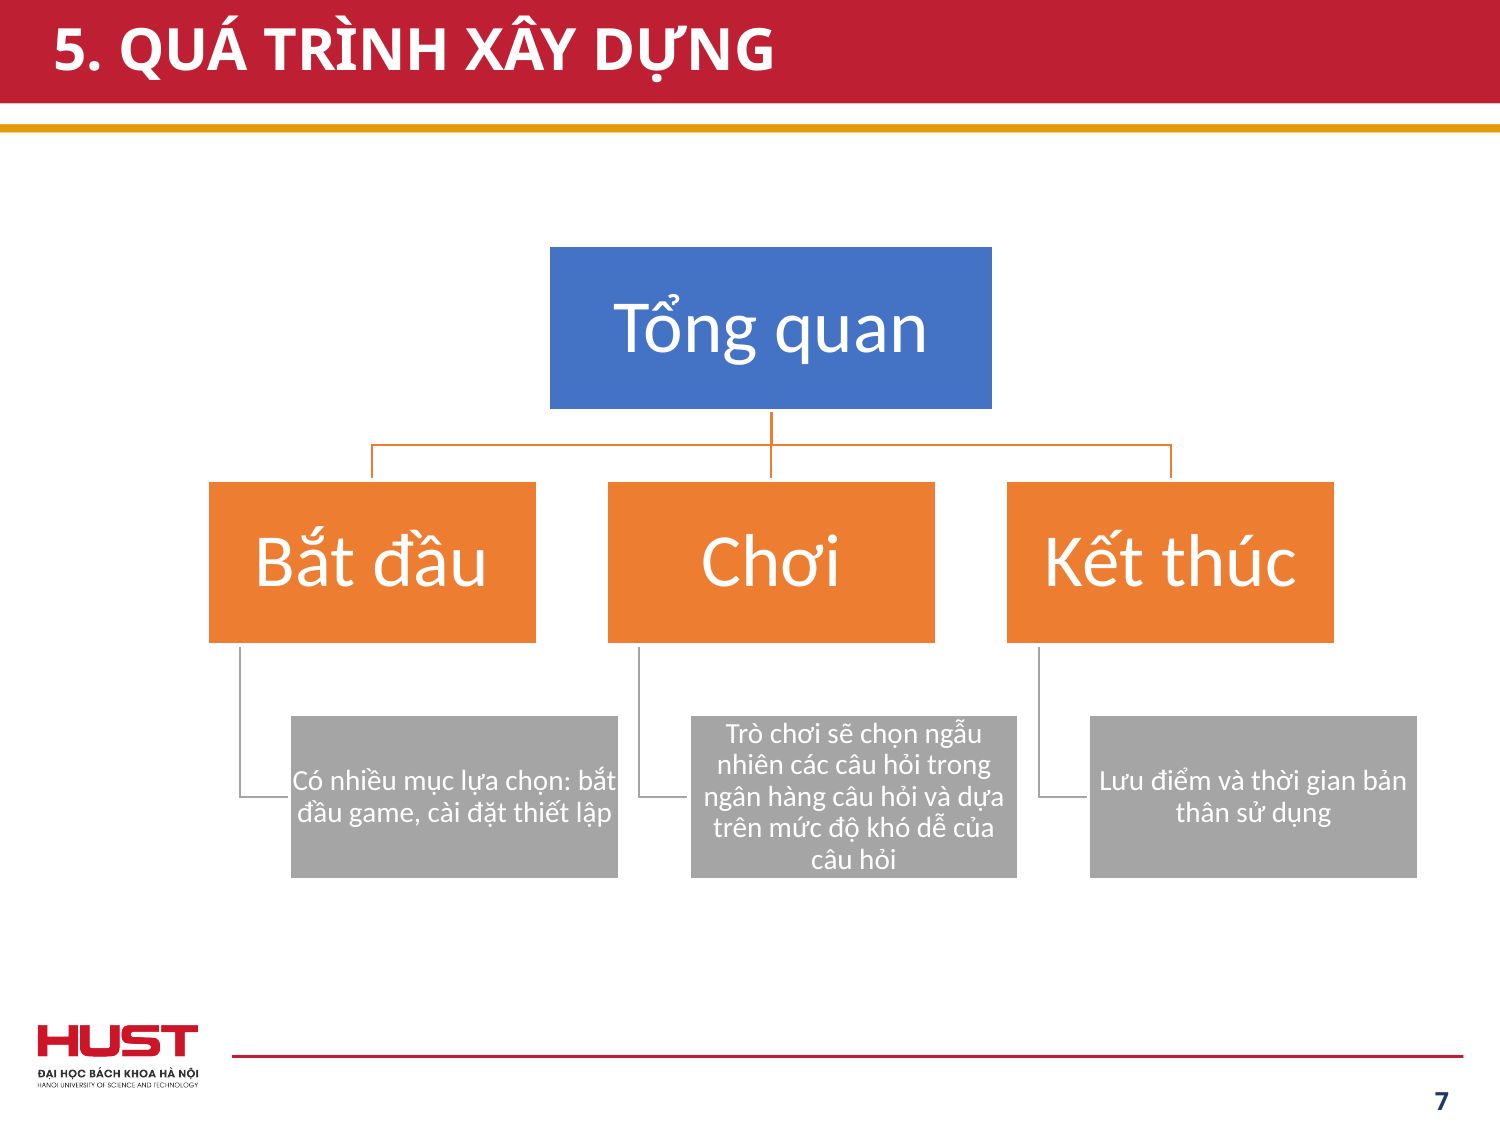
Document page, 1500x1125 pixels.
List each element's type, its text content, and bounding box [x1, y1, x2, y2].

picture [0, 0, 1500, 1125]
title 5. QUÁ TRÌNH XÂY DỰNG [38, 12, 1462, 87]
slide_number 7 [1126, 1078, 1464, 1125]
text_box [206, 135, 1419, 990]
